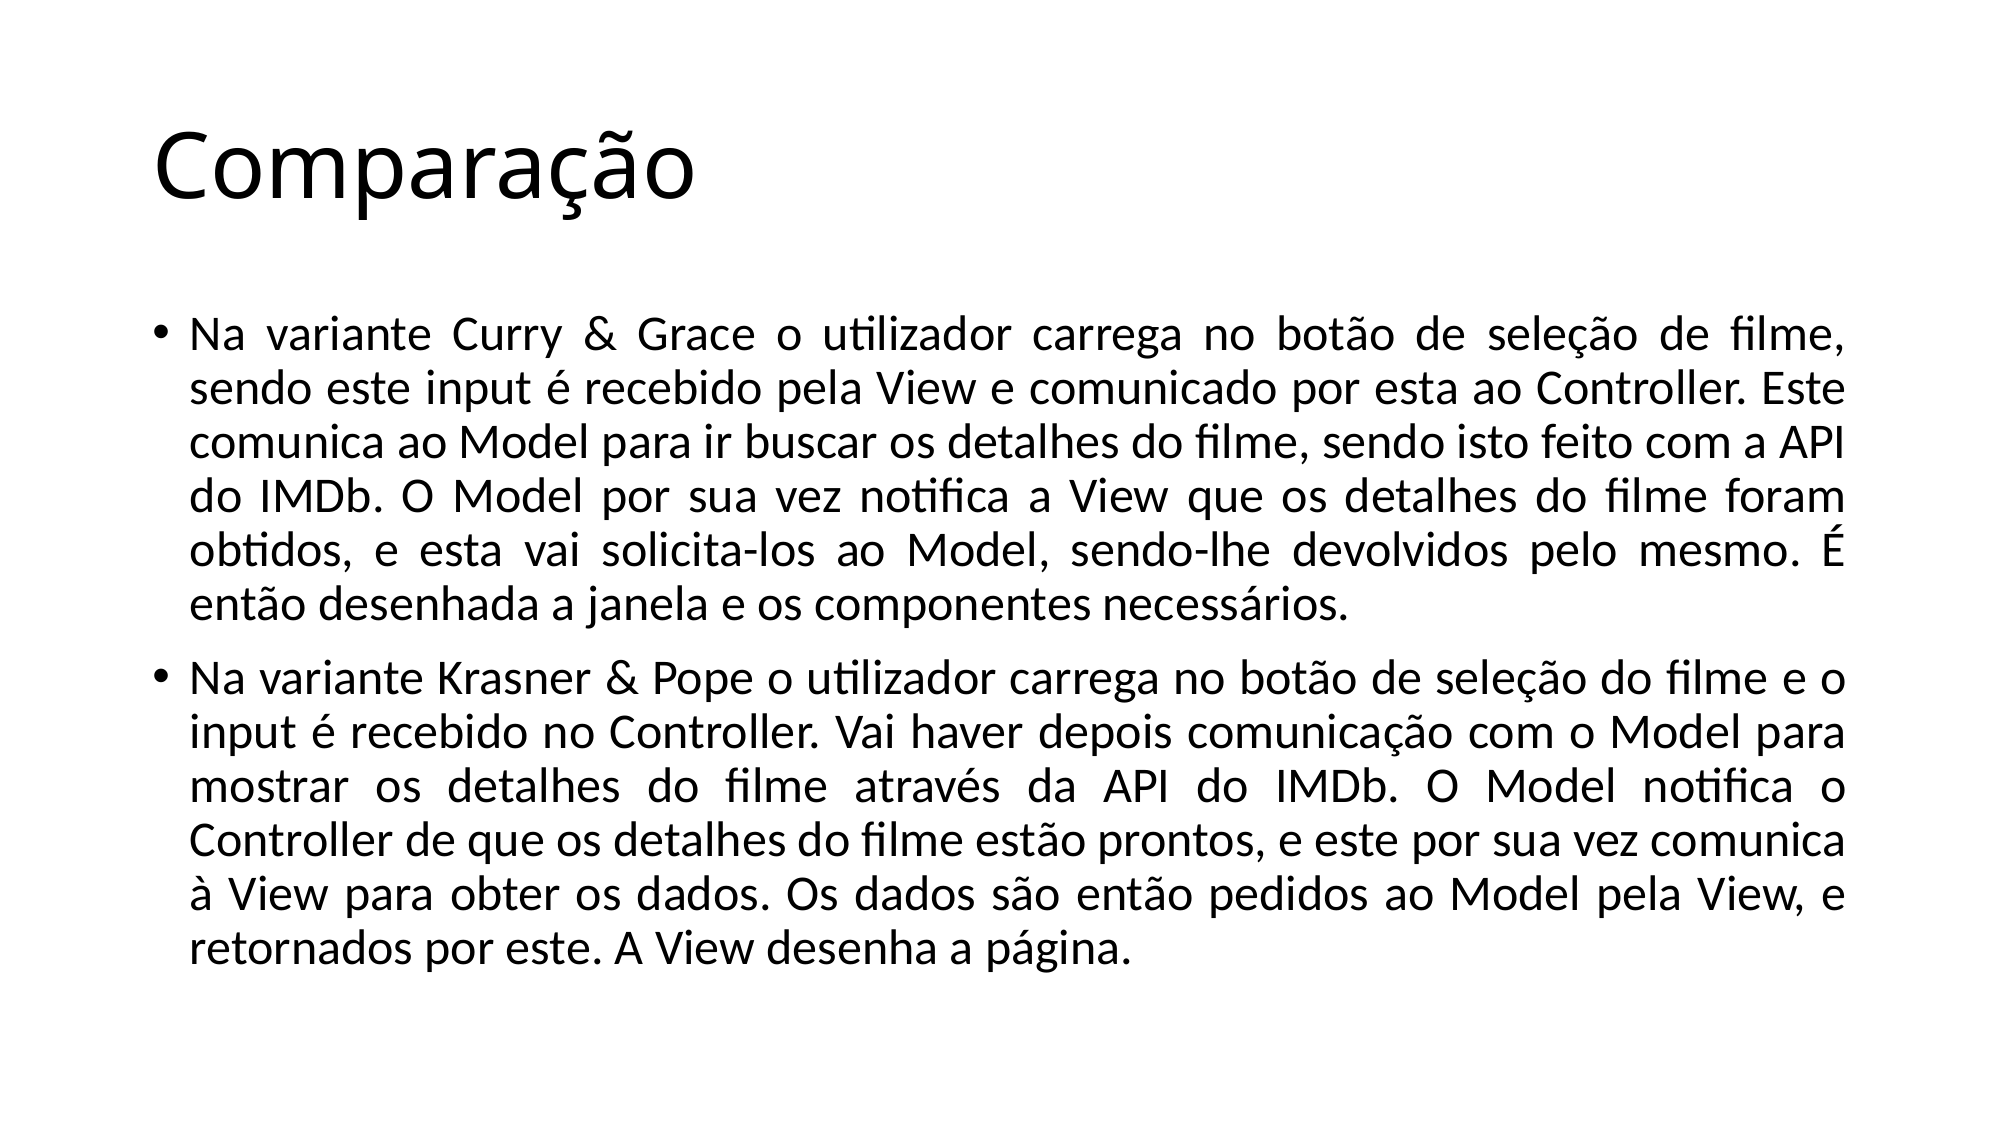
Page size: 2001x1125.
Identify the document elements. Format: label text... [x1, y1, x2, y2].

title Comparação [137, 59, 1863, 278]
list Na variante Curry & Grace o utilizador carrega no botão de seleção de filme, sendo este input é recebido pela View e comunicado por esta ao Controller. Este comunica ao Model para ir buscar os detalhes do filme, sendo isto feito com a API do IMDb. O Model por sua vez notifica a View que os detalhes do filme foram obtidos, e esta vai solicita-los ao Model, sendo-lhe devolvidos pelo mesmo. É então desenhada a janela e os componentes necessários. Na variante Krasner & Pope o utilizador carrega no botão de seleção do filme e o input é recebido no Controller. Vai haver depois comunicação com o Model para mostrar os detalhes do filme através da API do IMDb. O Model notifica o Controller de que os detalhes do filme estão prontos, e este por sua vez comunica à View para obter os dados. Os dados são então pedidos ao Model pela View, e retornados por este. A View desenha a página. [137, 299, 1863, 1014]
